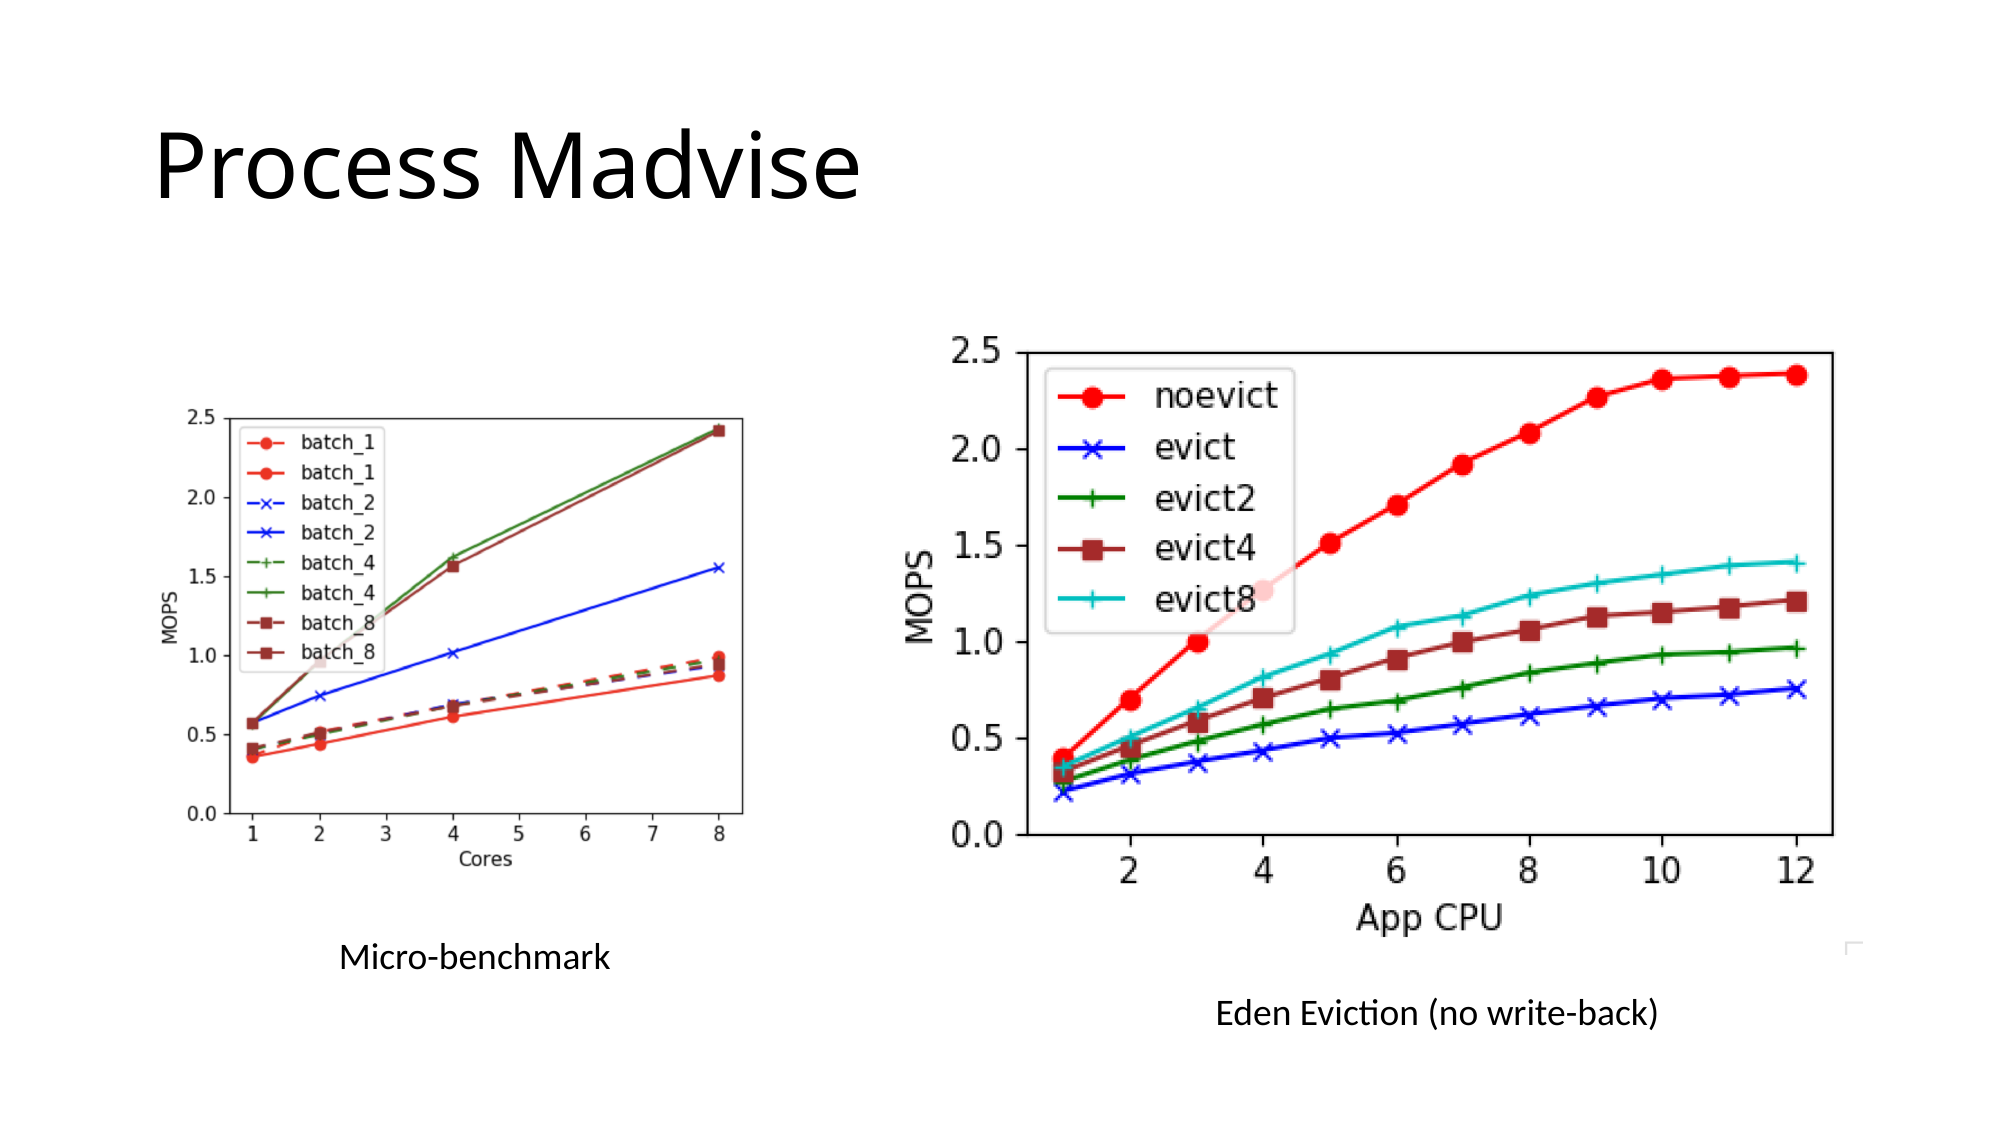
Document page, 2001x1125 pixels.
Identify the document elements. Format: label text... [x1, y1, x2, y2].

title Process Madvise [137, 59, 1863, 278]
text_box Micro-benchmark [324, 924, 626, 985]
picture [874, 307, 1863, 955]
picture [137, 370, 791, 896]
text_box Eden Eviction (no write-back) [1200, 980, 1675, 1041]
